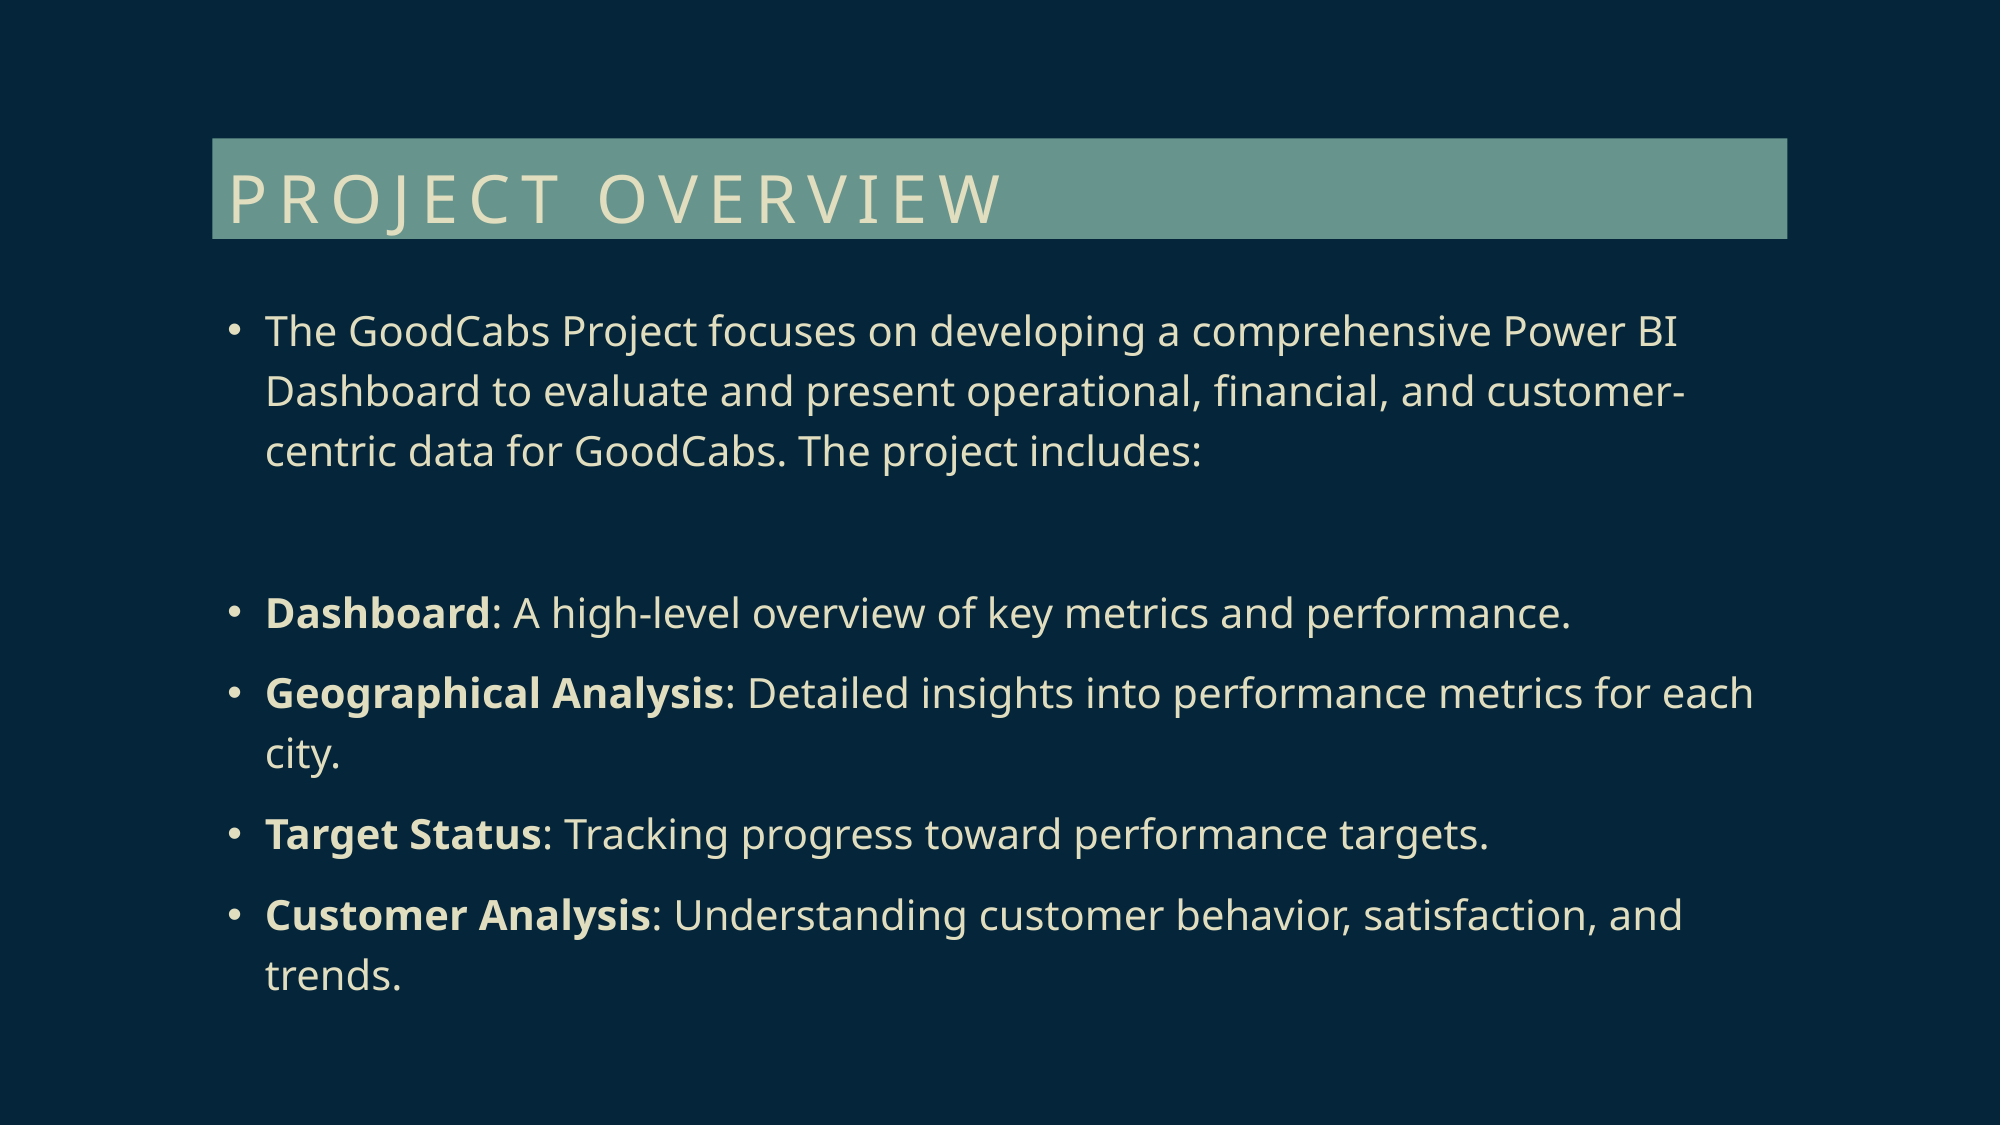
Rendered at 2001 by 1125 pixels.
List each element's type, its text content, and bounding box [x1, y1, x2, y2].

list The GoodCabs Project focuses on developing a comprehensive Power BI Dashboard to evaluate and present operational, financial, and customer-centric data for GoodCabs. The project includes: Dashboard: A high-level overview of key metrics and performance. Geographical Analysis: Detailed insights into performance metrics for each city. Target Status: Tracking progress toward performance targets. Customer Analysis: Understanding customer behavior, satisfaction, and trends. [212, 287, 1788, 1084]
title Project overview [212, 138, 1788, 239]
